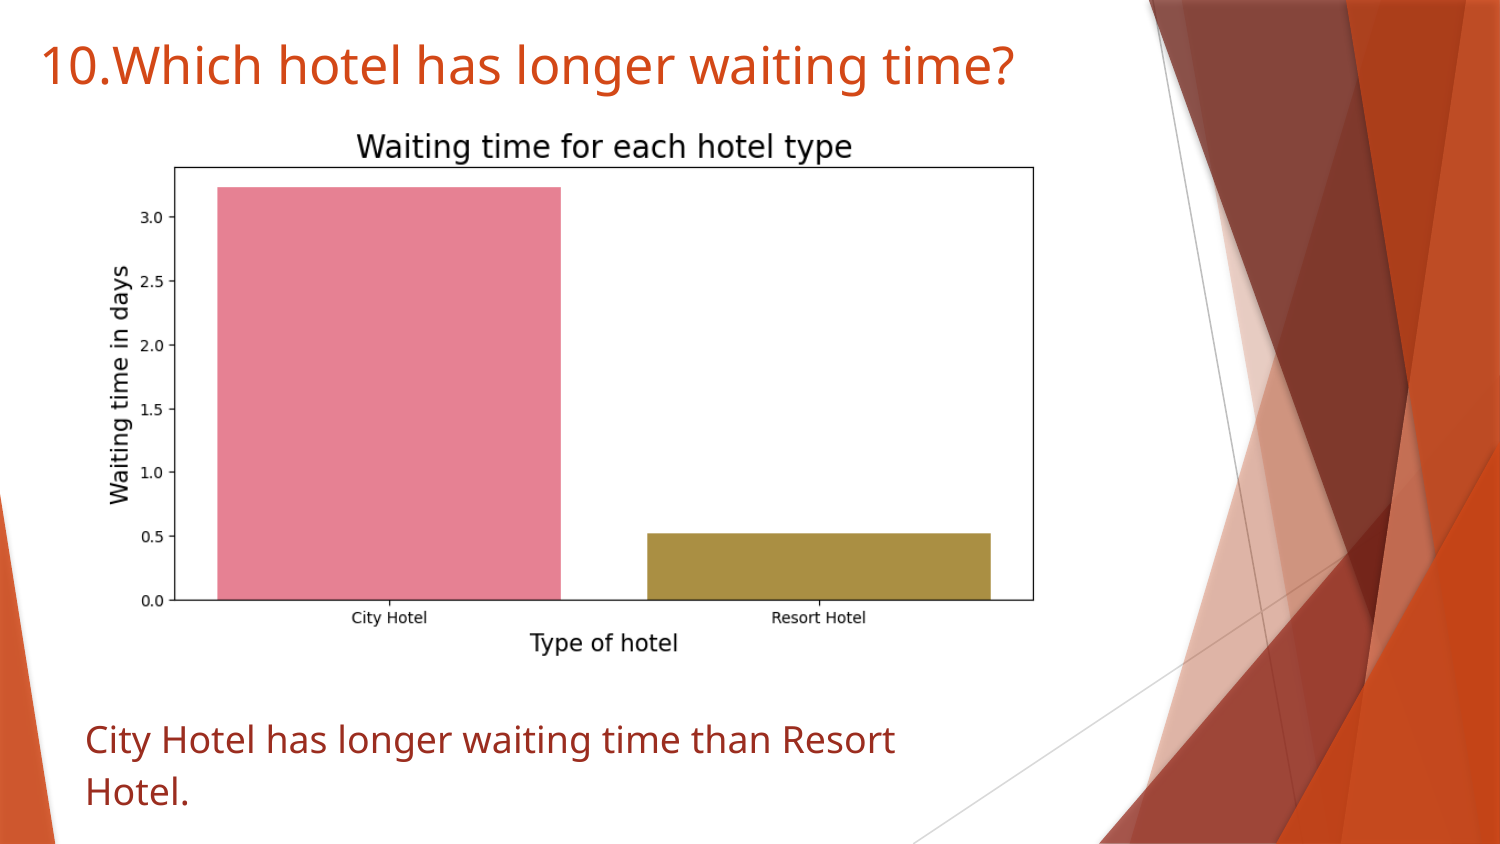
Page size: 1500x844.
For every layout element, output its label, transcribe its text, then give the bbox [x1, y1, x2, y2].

title 10.Which hotel has longer waiting time? [24, 17, 1400, 123]
list City Hotel has longer waiting time than Resort Hotel. [51, 694, 957, 800]
picture [100, 121, 1045, 667]
